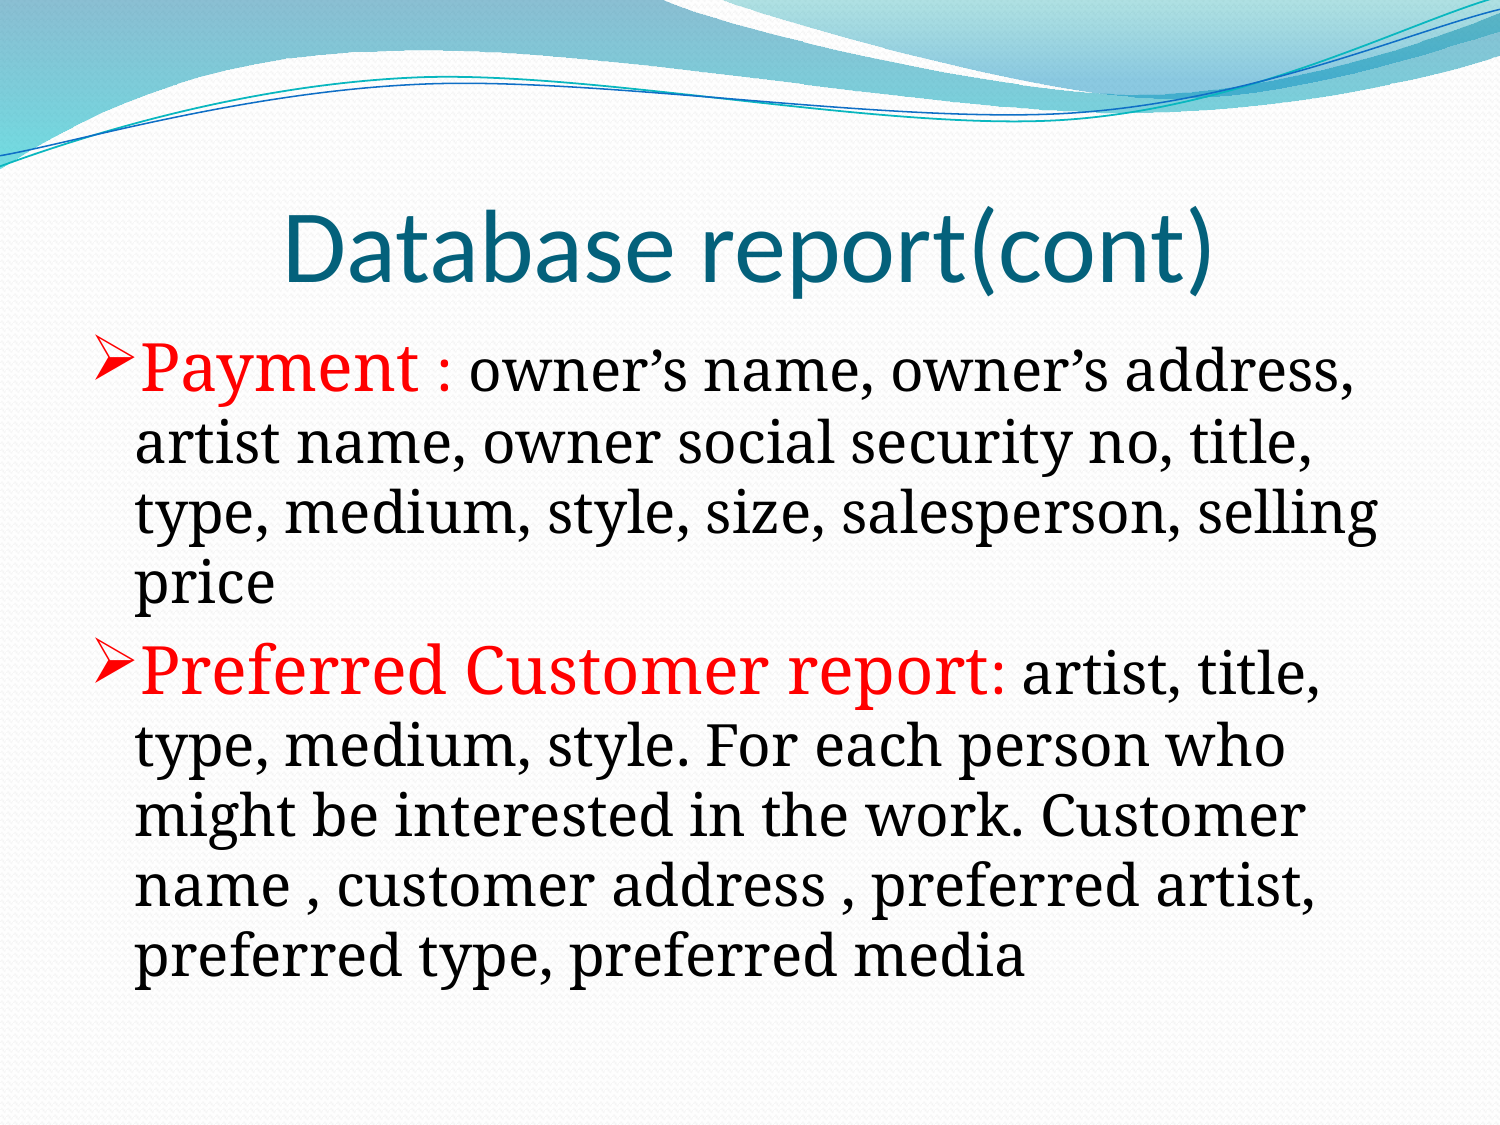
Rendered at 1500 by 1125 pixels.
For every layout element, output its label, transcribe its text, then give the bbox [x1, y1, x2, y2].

title Database report(cont) [75, 115, 1425, 303]
list Payment : owner’s name, owner’s address, artist name, owner social security no, title, type, medium, style, size, salesperson, selling price Preferred Customer report: artist, title, type, medium, style. For each person who might be interested in the work. Customer name , customer address , preferred artist, preferred type, preferred media [75, 317, 1425, 1038]
